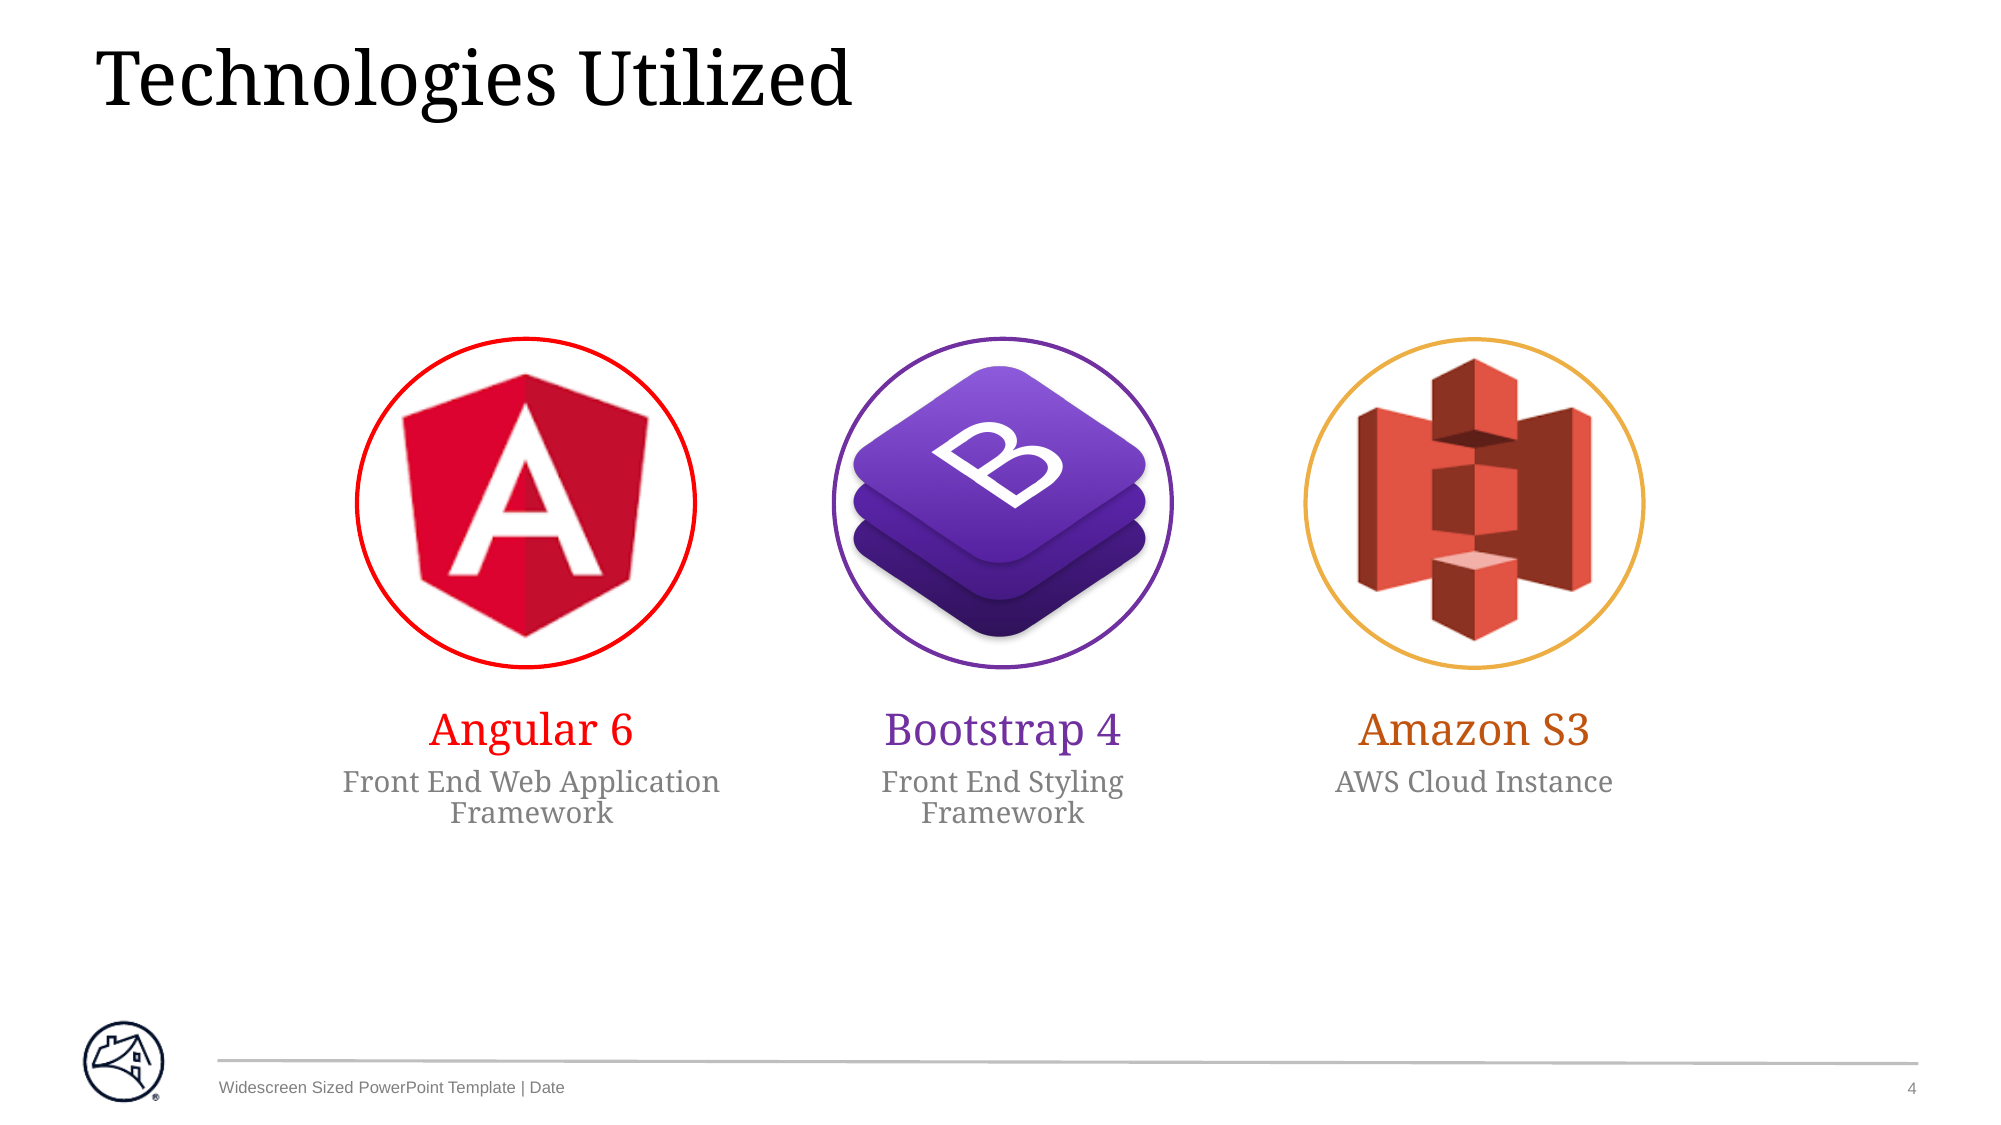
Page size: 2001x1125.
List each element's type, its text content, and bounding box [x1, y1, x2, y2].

picture [361, 334, 691, 663]
text_box [919, 647, 1087, 669]
text_box Amazon S3 AWS Cloud Instance [1283, 707, 1666, 934]
text_box [483, 663, 569, 669]
text_box [355, 463, 361, 543]
text_box [921, 337, 1085, 358]
text_box Bootstrap 4 Front End Styling Framework [800, 707, 1205, 934]
text_box Angular 6 Front End Web Application Framework [341, 707, 723, 934]
footer Widescreen Sized PowerPoint Template | Date [203, 1055, 879, 1118]
text_box [1404, 338, 1545, 353]
text_box [1390, 647, 1559, 669]
picture [828, 358, 1171, 647]
picture [53, 991, 195, 1125]
title Technologies Utilized [80, 50, 1453, 271]
text_box [691, 463, 696, 543]
slide_number 4 [1594, 1057, 1932, 1118]
picture [1263, 353, 1687, 647]
